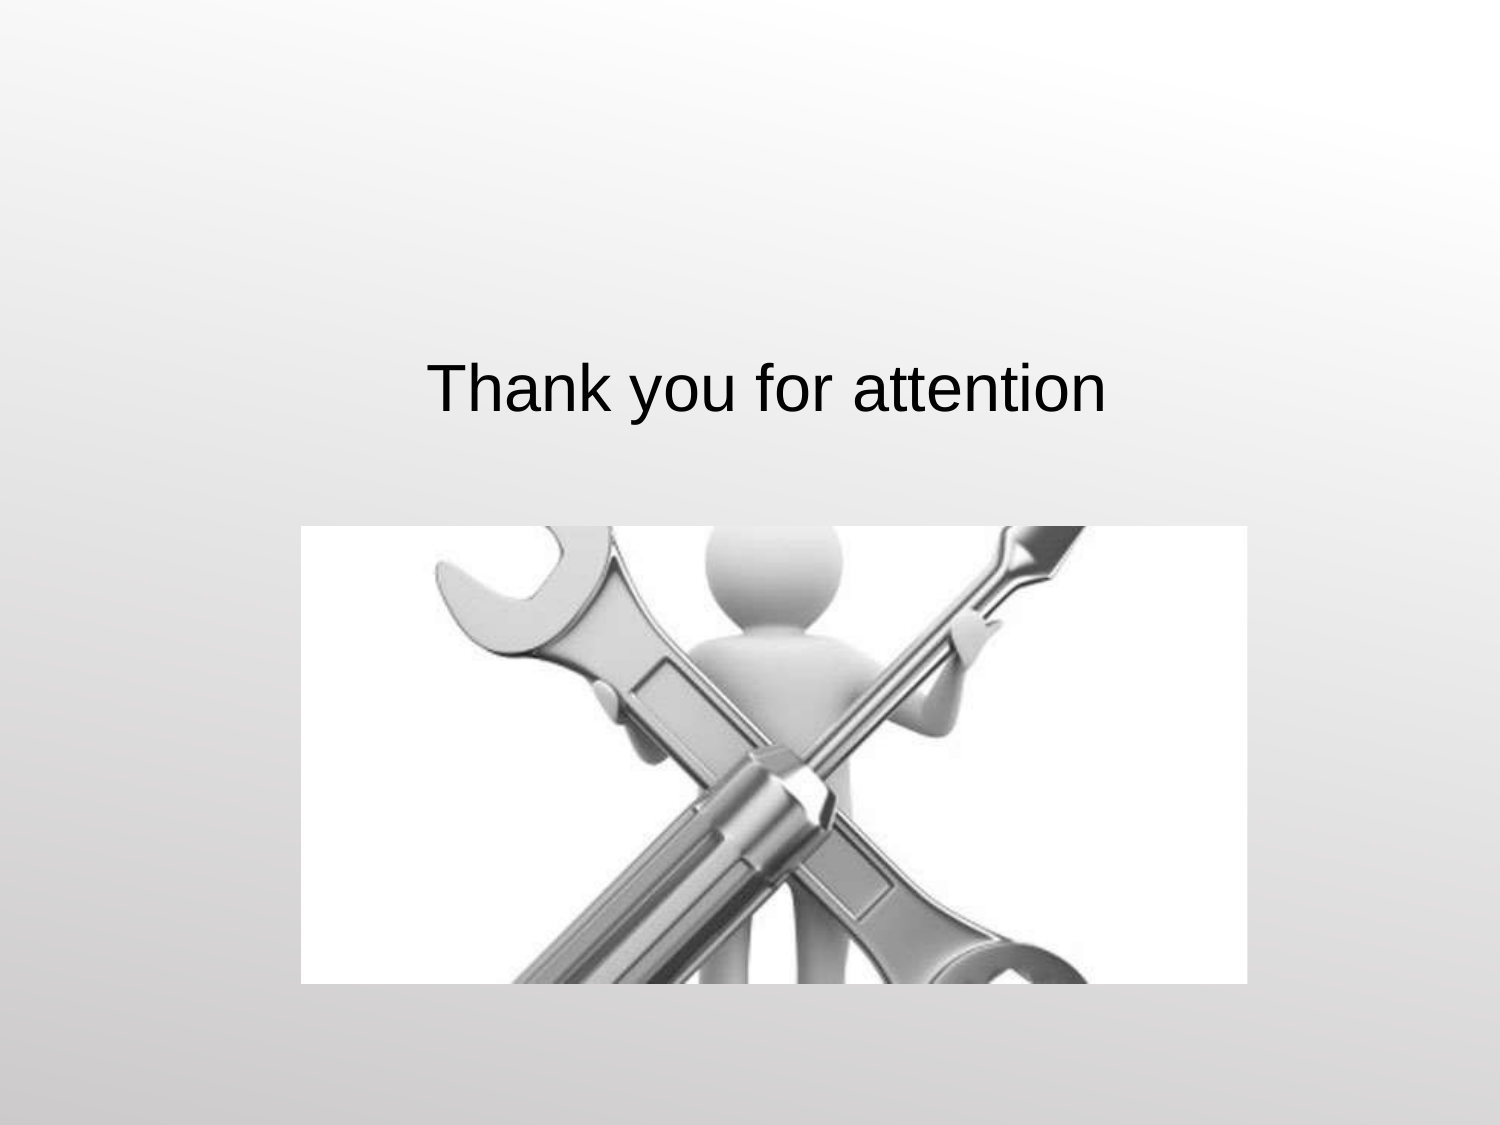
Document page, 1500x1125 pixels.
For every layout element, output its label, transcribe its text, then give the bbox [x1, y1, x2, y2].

text_box [301, 526, 1248, 984]
title Thank you for attention [424, 288, 1111, 479]
